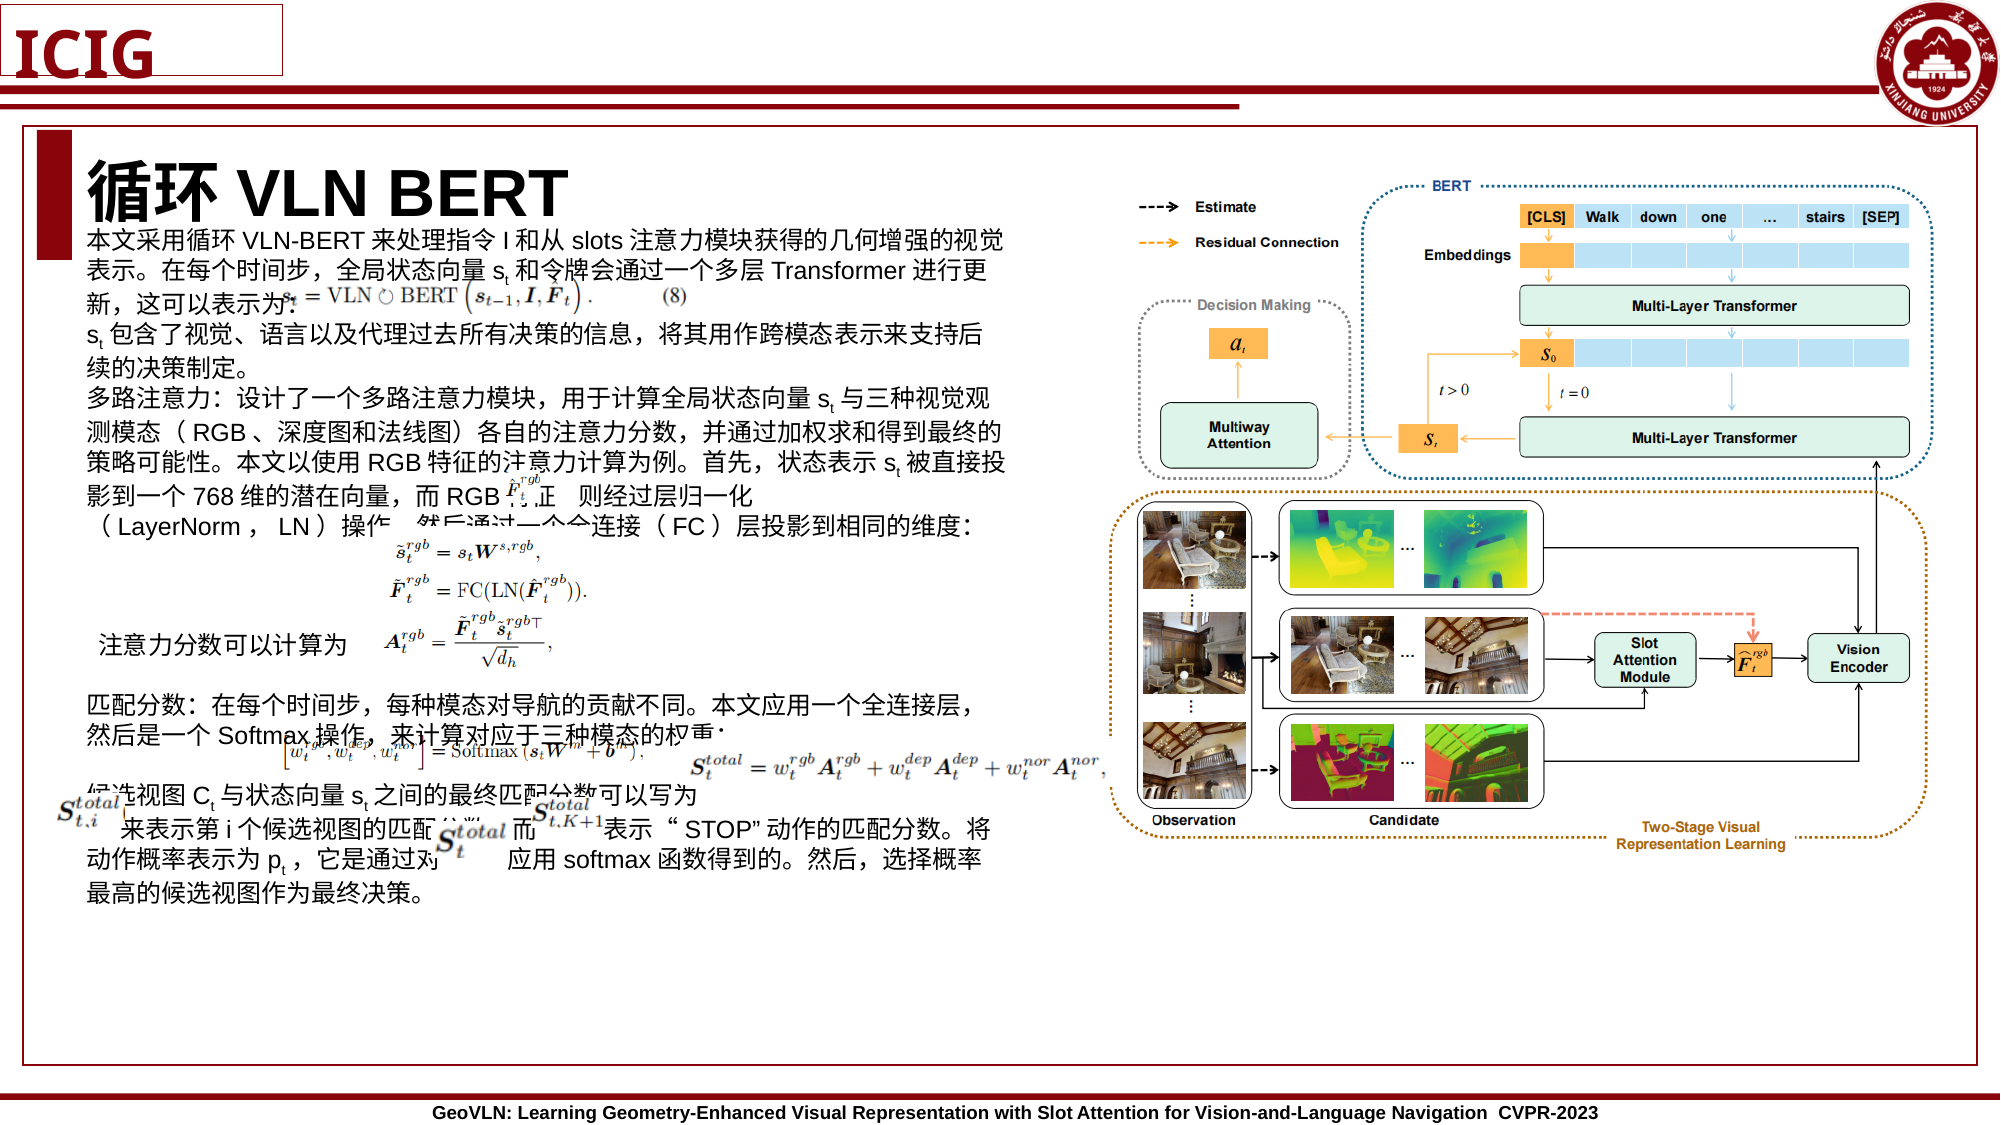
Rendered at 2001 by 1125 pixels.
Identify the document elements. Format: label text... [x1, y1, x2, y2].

text_box [1970, 127, 2000, 848]
picture [679, 0, 2000, 857]
text_box ICIG [0, 4, 283, 76]
picture [531, 797, 605, 828]
text_box [0, 1093, 48, 1100]
picture [282, 726, 651, 771]
text_box [0, 104, 1240, 110]
text_box GeoVLN: Learning Geometry-Enhanced Visual Representation with Slot Attention for Vision-and-Language Navigation CVPR-2023 [48, 1093, 1983, 1121]
text_box [0, 85, 1874, 95]
picture [506, 470, 540, 503]
picture [56, 793, 125, 829]
text_box 本文采用循环VLN-BERT来处理指令I和从slots注意力模块获得的几何增强的视觉表示。在每个时间步，全局状态向量st和令牌会通过一个多层Transformer进行更新，这可以表示为： st包含了视觉、语言以及代理过去所有决策的信息，将其用作跨模态表示来支持后续的决策制定。 多路注意力：设计了一个多路注意力模块，用于计算全局状态向量st与三种视觉观测模态（RGB、深度图和法线图）各自的注意力分数，并通过加权求和得到最终的策略可能性。本文以使用RGB特征的注意力计算为例。首先，状态表示st被直接投影到一个768维的潜在向量，而RGB特征 则经过层归一化（LayerNorm，LN）操作，然后通过一个全连接（FC）层投影到相同的维度： 注意力分数可以计算为 匹配分数：在每个时间步，每种模态对导航的贡献不同。本文应用一个全连接层，然后是一个Softmax操作，来计算对应于三种模态的权重： 候选视图Ct与状态向量st之间的最终匹配分数可以写为 来表示第i个候选视图的匹配分数，而 表示“STOP”动作的匹配分数。将动作概率表示为pt，它是通过对 应用softmax函数得到的。然后，选择概率最高的候选视图作为最终决策。 [71, 217, 1022, 952]
text_box [1983, 1093, 2000, 1100]
text_box [36, 129, 73, 261]
picture [431, 821, 507, 858]
picture [375, 526, 589, 676]
picture [271, 278, 694, 314]
text_box [22, 125, 1978, 1066]
